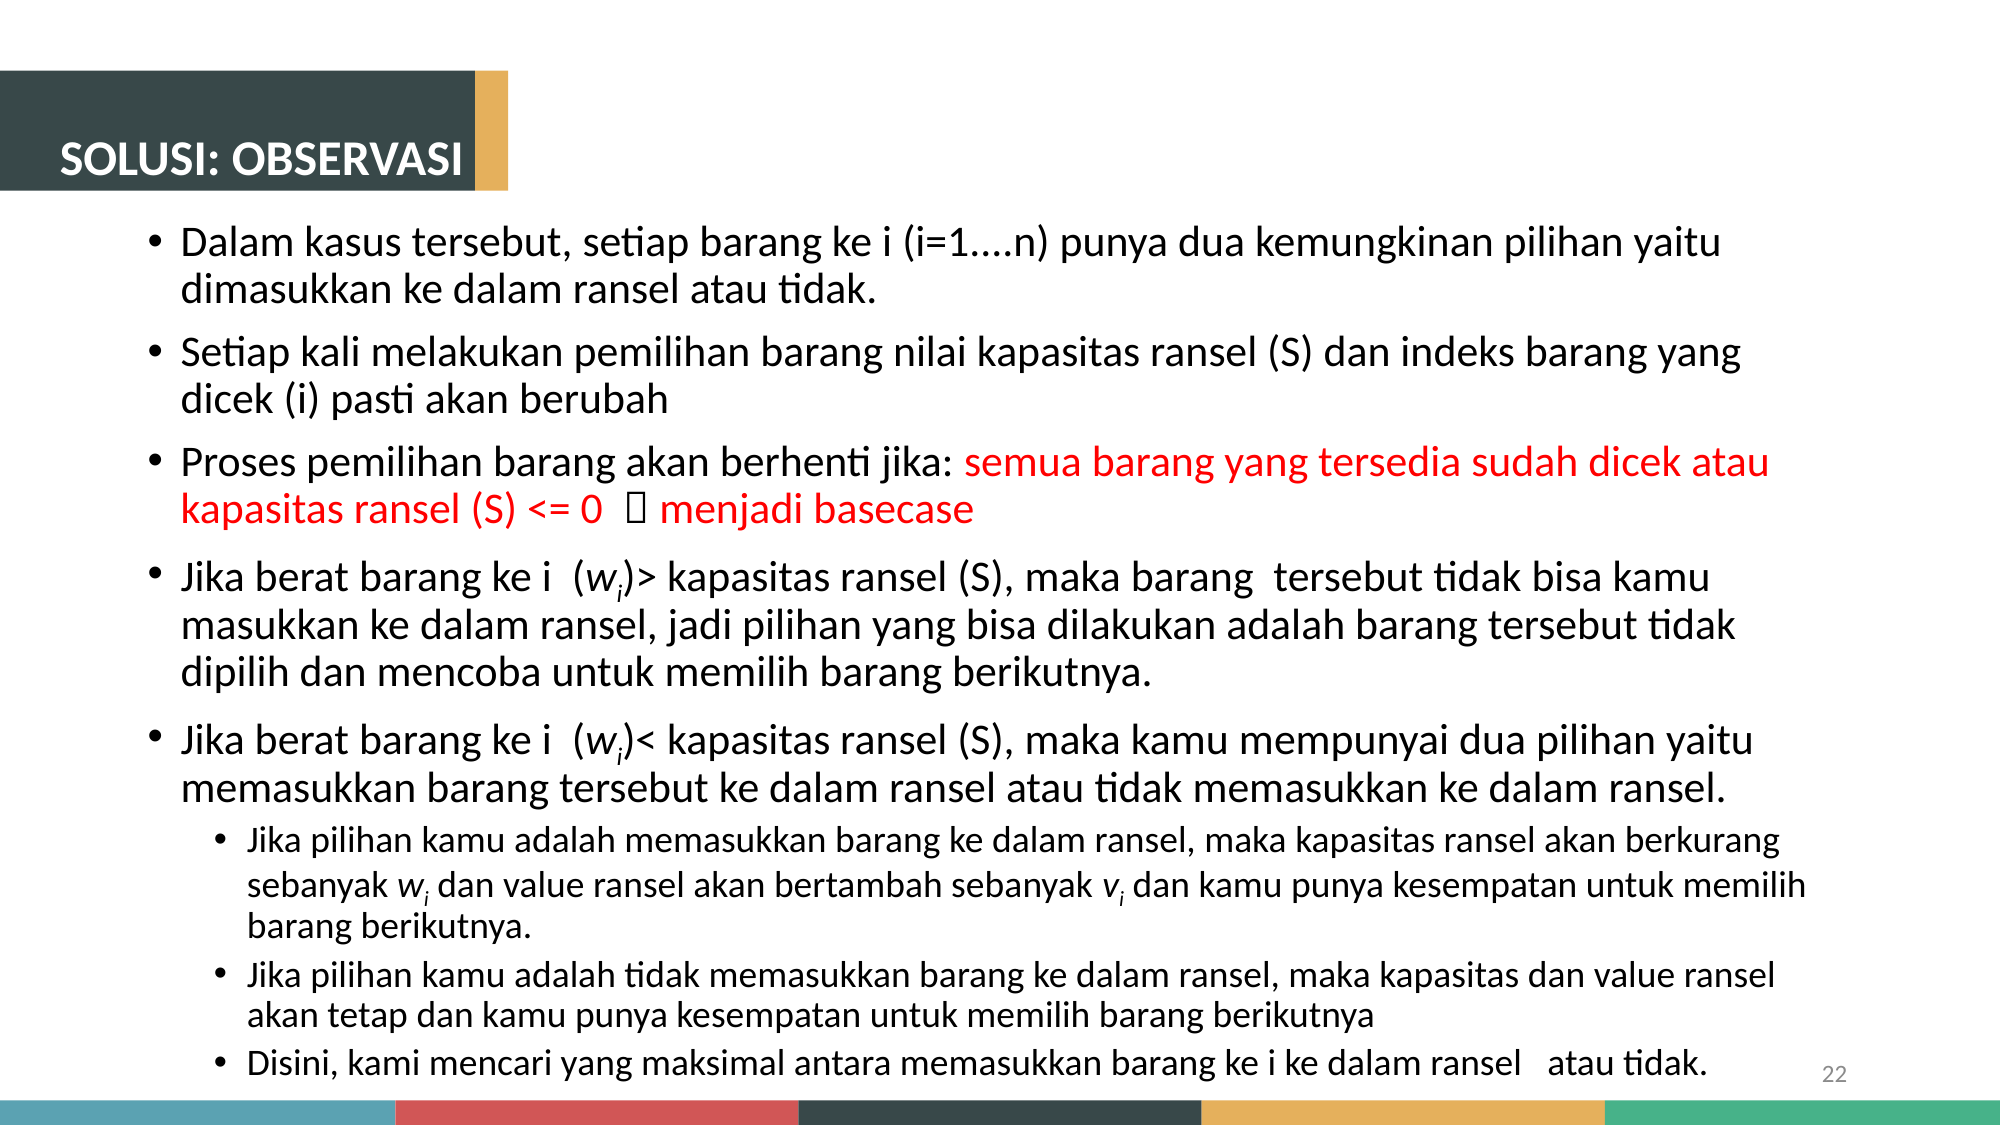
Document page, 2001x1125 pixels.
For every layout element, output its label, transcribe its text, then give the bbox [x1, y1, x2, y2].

text_box [797, 1099, 1201, 1125]
text_box [394, 1099, 797, 1125]
text_box [0, 1099, 394, 1125]
text_box [476, 70, 509, 118]
text_box [0, 70, 476, 192]
text_box [1201, 1099, 1604, 1125]
list Dalam kasus tersebut, setiap barang ke i (i=1....n) punya dua kemungkinan pilihan yaitu dimasukkan ke dalam ransel atau tidak. Setiap kali melakukan pemilihan barang nilai kapasitas ransel (S) dan indeks barang yang dicek (i) pasti akan berubah Proses pemilihan barang akan berhenti jika: semua barang yang tersedia sudah dicek atau kapasitas ransel (S) <= 0  menjadi basecase Jika berat barang ke i (wi)> kapasitas ransel (S), maka barang tersebut tidak bisa kamu masukkan ke dalam ransel, jadi pilihan yang bisa dilakukan adalah barang tersebut tidak dipilih dan mencoba untuk memilih barang berikutnya. Jika berat barang ke i (wi)< kapasitas ransel (S), maka kamu mempunyai dua pilihan yaitu memasukkan barang tersebut ke dalam ransel atau tidak memasukkan ke dalam ransel. Jika pilihan kamu adalah memasukkan barang ke dalam ransel, maka kapasitas ransel akan berkurang sebanyak wi dan value ransel akan bertambah sebanyak vi dan kamu punya kesempatan untuk memilih barang berikutnya. Jika pilihan kamu adalah tidak memasukkan barang ke dalam ransel, maka kapasitas dan value ransel akan tetap dan kamu punya kesempatan untuk memilih barang berikutnya Disini, kami mencari yang maksimal antara memasukkan barang ke i ke dalam ransel atau tidak. [132, 211, 1837, 1098]
slide_number 22 [1412, 1042, 1863, 1103]
text_box [1604, 1099, 2000, 1125]
text_box SOLUSI: OBSERVASI [45, 118, 561, 193]
